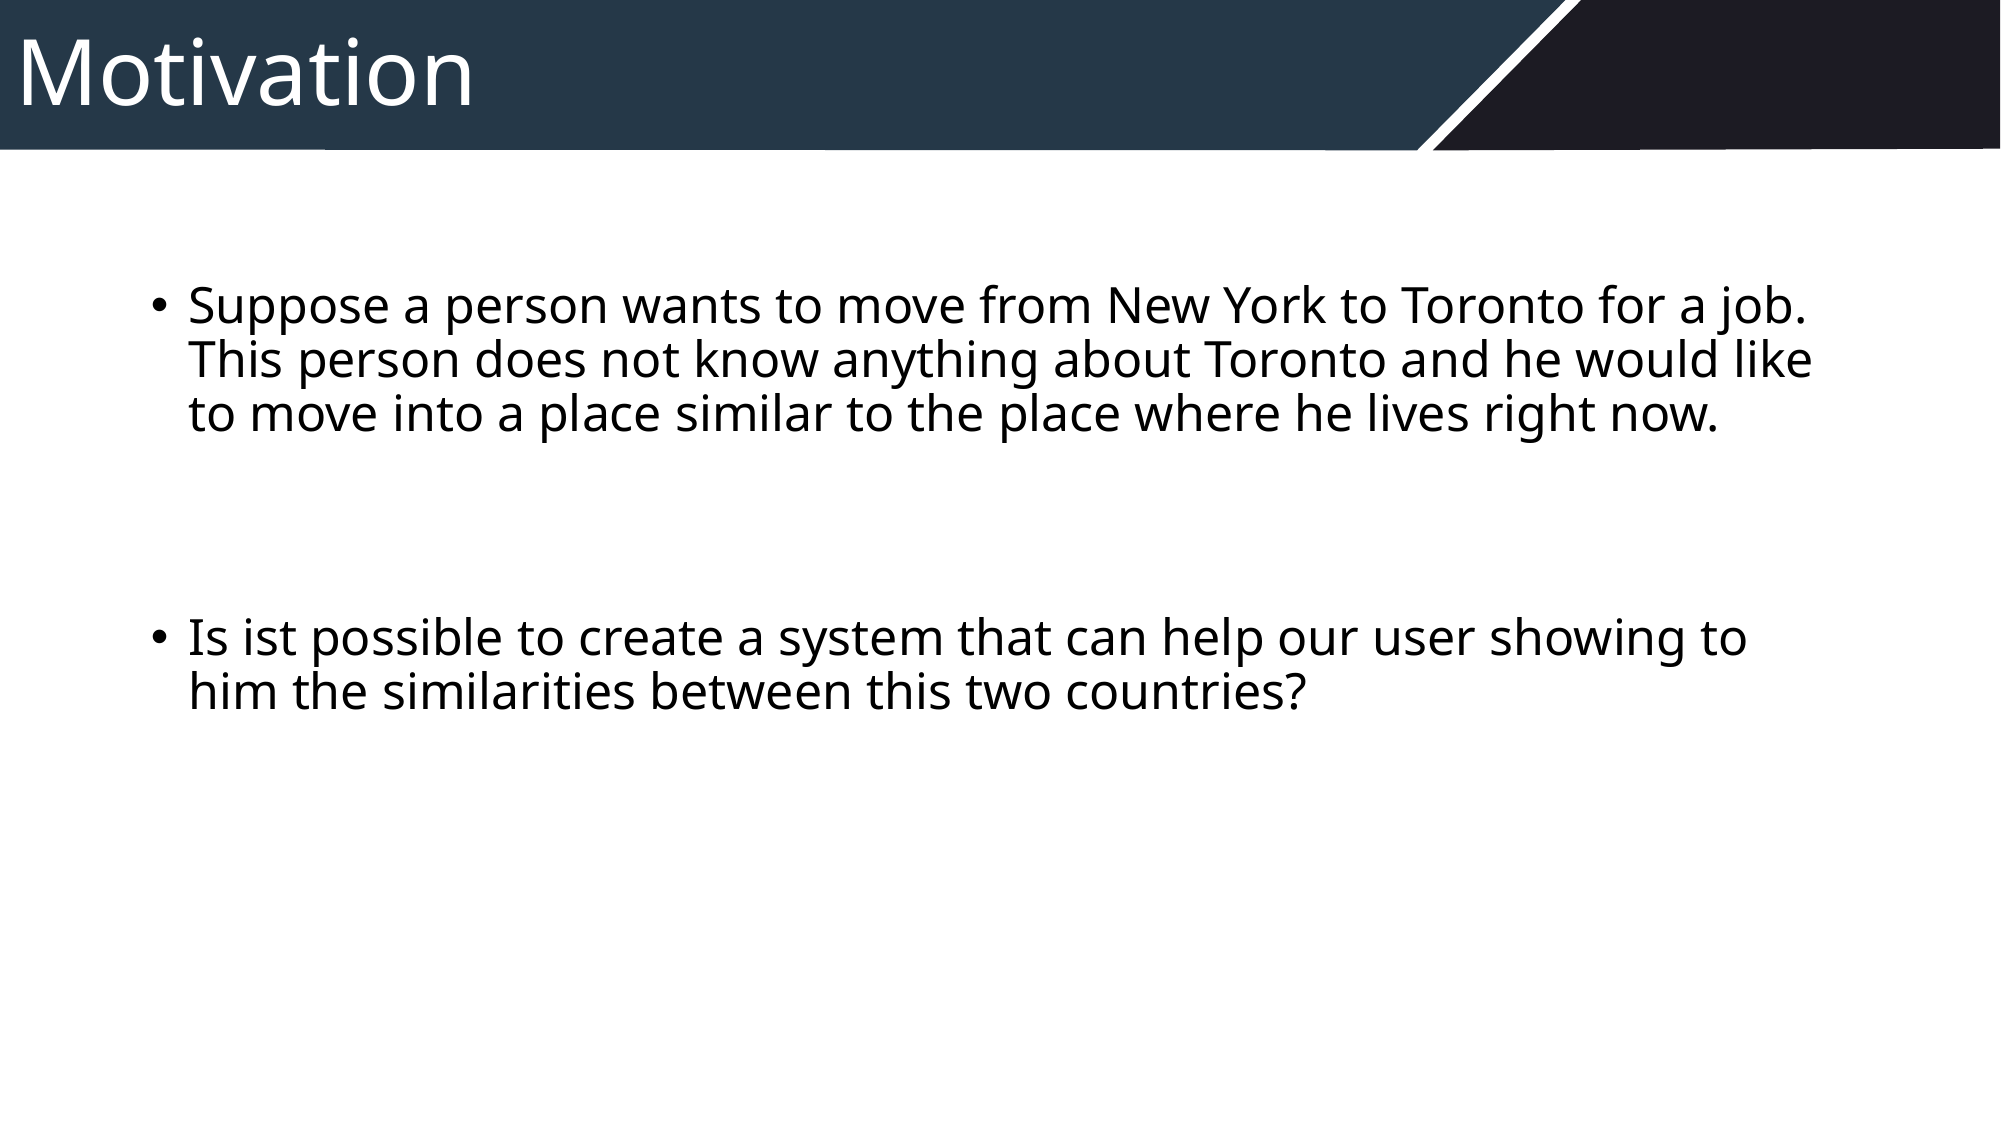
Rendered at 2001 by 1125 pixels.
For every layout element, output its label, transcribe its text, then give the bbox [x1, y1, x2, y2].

list Suppose a person wants to move from New York to Toronto for a job. This person does not know anything about Toronto and he would like to move into a place similar to the place where he lives right now. Is ist possible to create a system that can help our user showing to him the similarities between this two countries? [135, 272, 1841, 874]
title Motivation [0, 1, 1487, 151]
